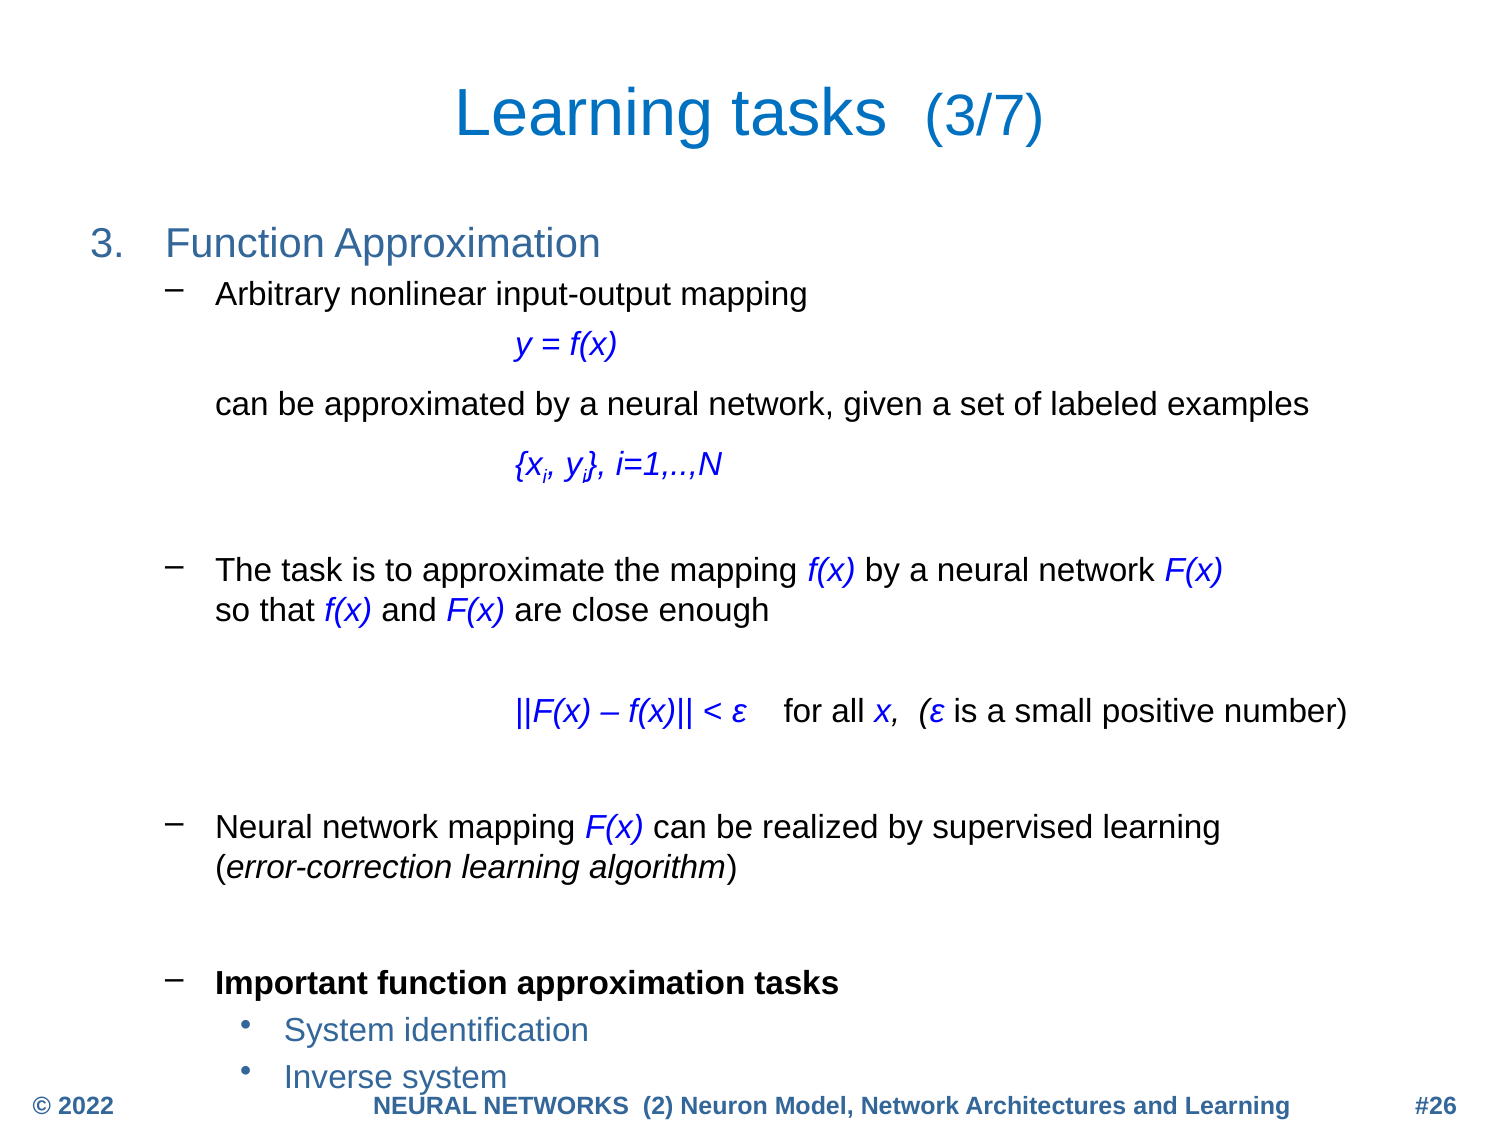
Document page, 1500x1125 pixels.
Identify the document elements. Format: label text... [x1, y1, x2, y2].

list Function Approximation Arbitrary nonlinear input-output mapping y = f(x) can be approximated by a neural network, given a set of labeled examples {xi, yi}, i=1,..,N The task is to approximate the mapping f(x) by a neural network F(x) so that f(x) and F(x) are close enough ||F(x) – f(x)|| < ε for all x, (ε is a small positive number) Neural network mapping F(x) can be realized by supervised learning (error-correction learning algorithm) Important function approximation tasks System identification Inverse system [74, 207, 1426, 1048]
slide_number © 2022 [17, 1082, 324, 1118]
slide_number #26 [1080, 1082, 1473, 1118]
footer NEURAL NETWORKS (2) Neuron Model, Network Architectures and Learning [324, 1082, 1080, 1118]
title Learning tasks (3/7) [74, 44, 1426, 173]
